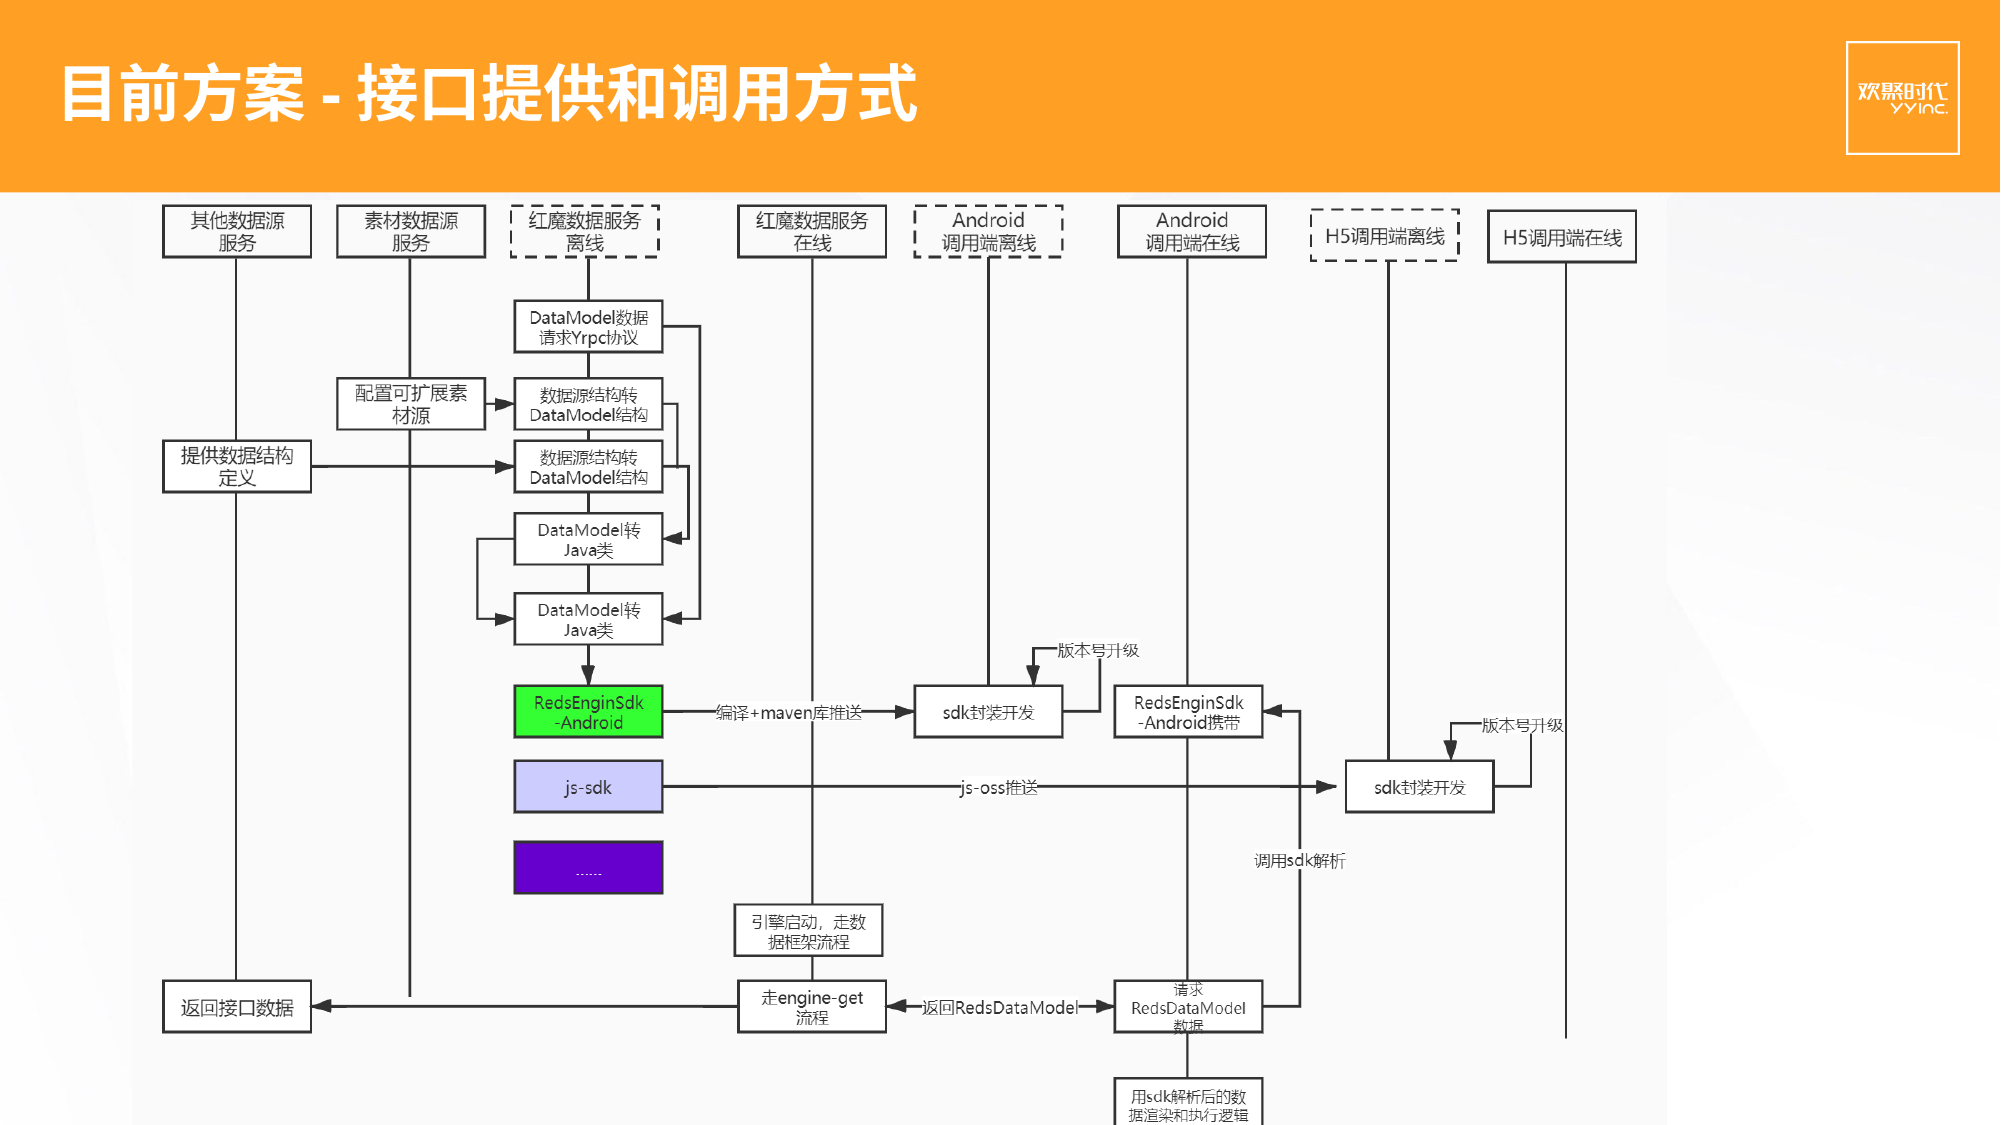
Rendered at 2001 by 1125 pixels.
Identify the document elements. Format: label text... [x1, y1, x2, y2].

text_box 目前方案-接口提供和调用方式 [48, 61, 1035, 137]
picture [1845, 41, 1960, 155]
picture [0, 0, 2001, 1125]
text_box [0, 0, 2000, 193]
